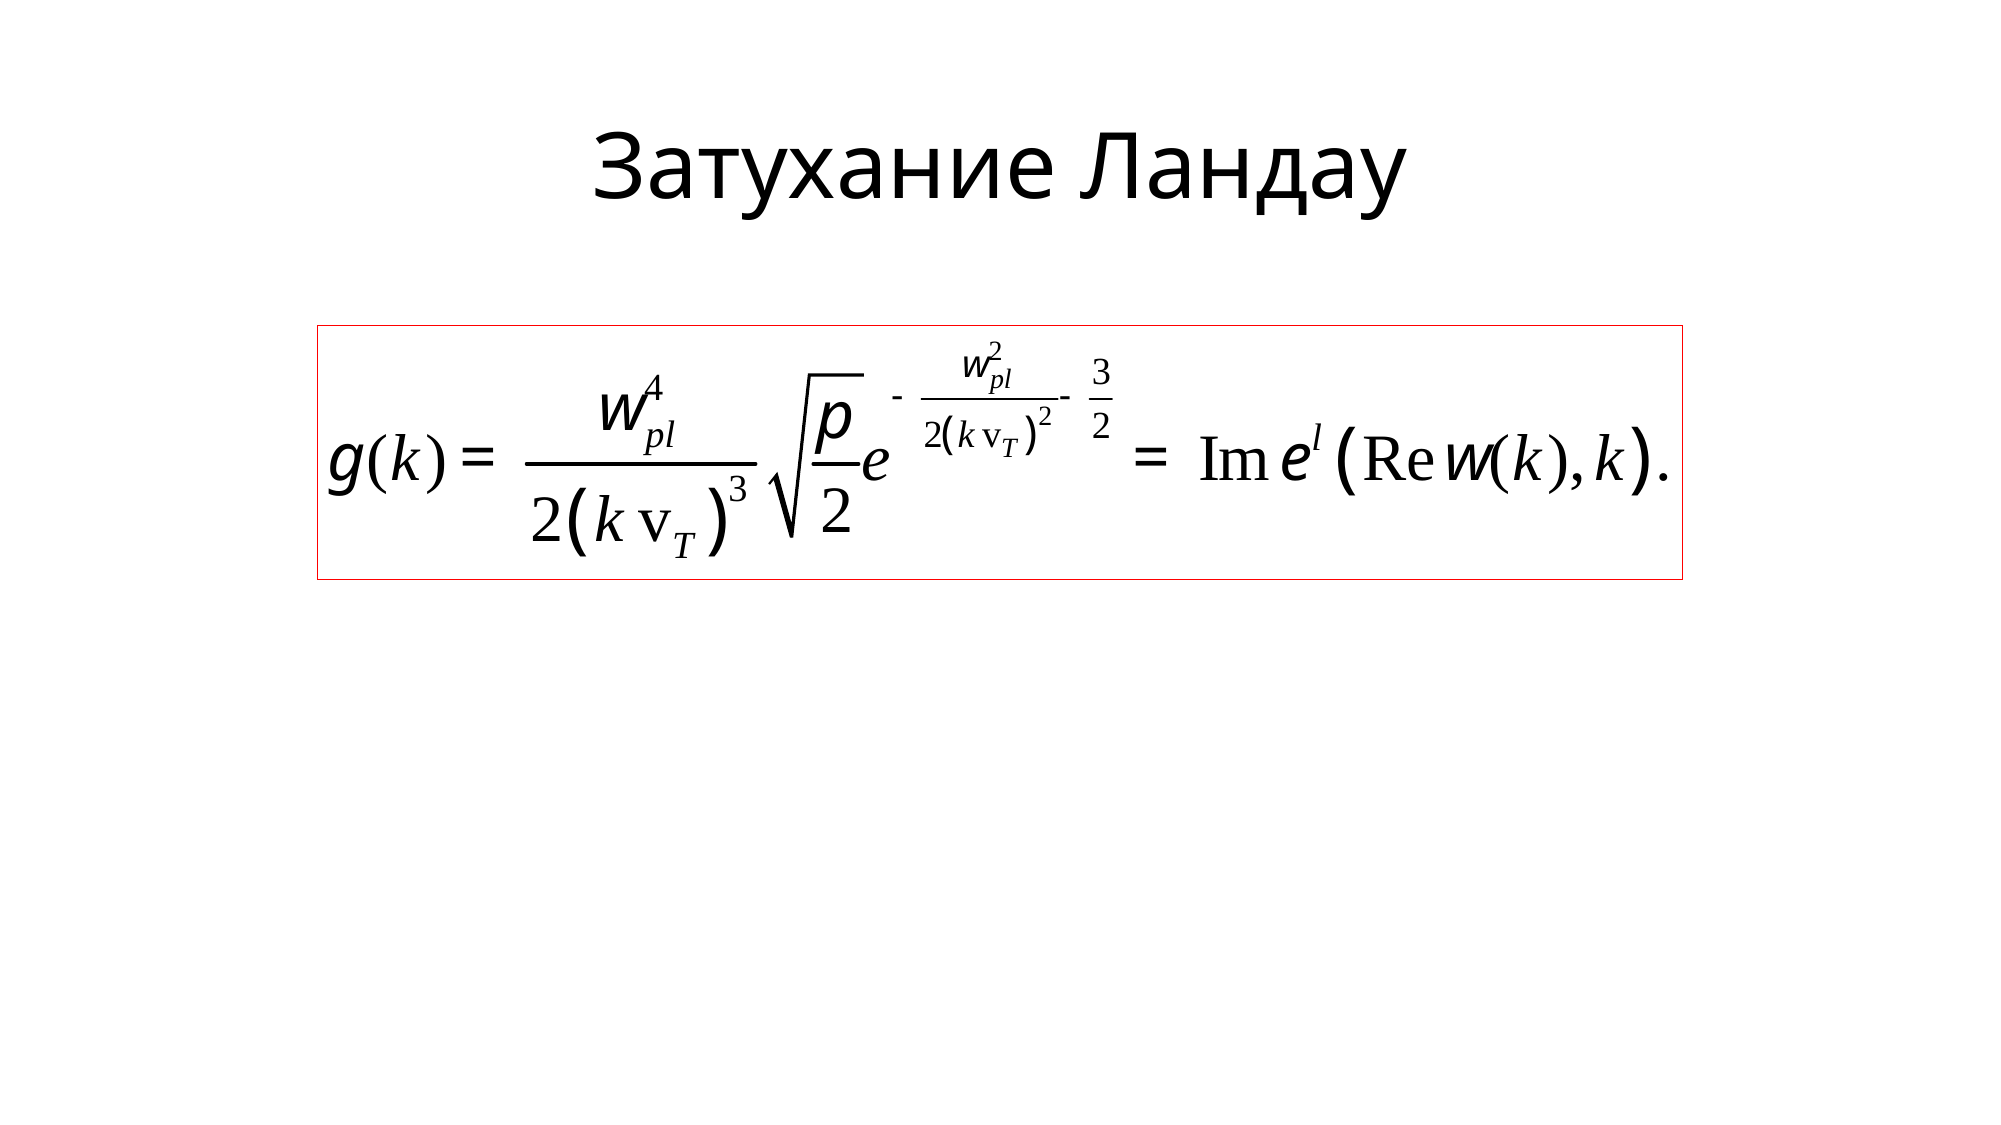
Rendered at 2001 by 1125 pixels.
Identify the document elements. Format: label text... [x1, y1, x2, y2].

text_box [317, 325, 1683, 580]
title Затухание Ландау [137, 59, 1863, 278]
